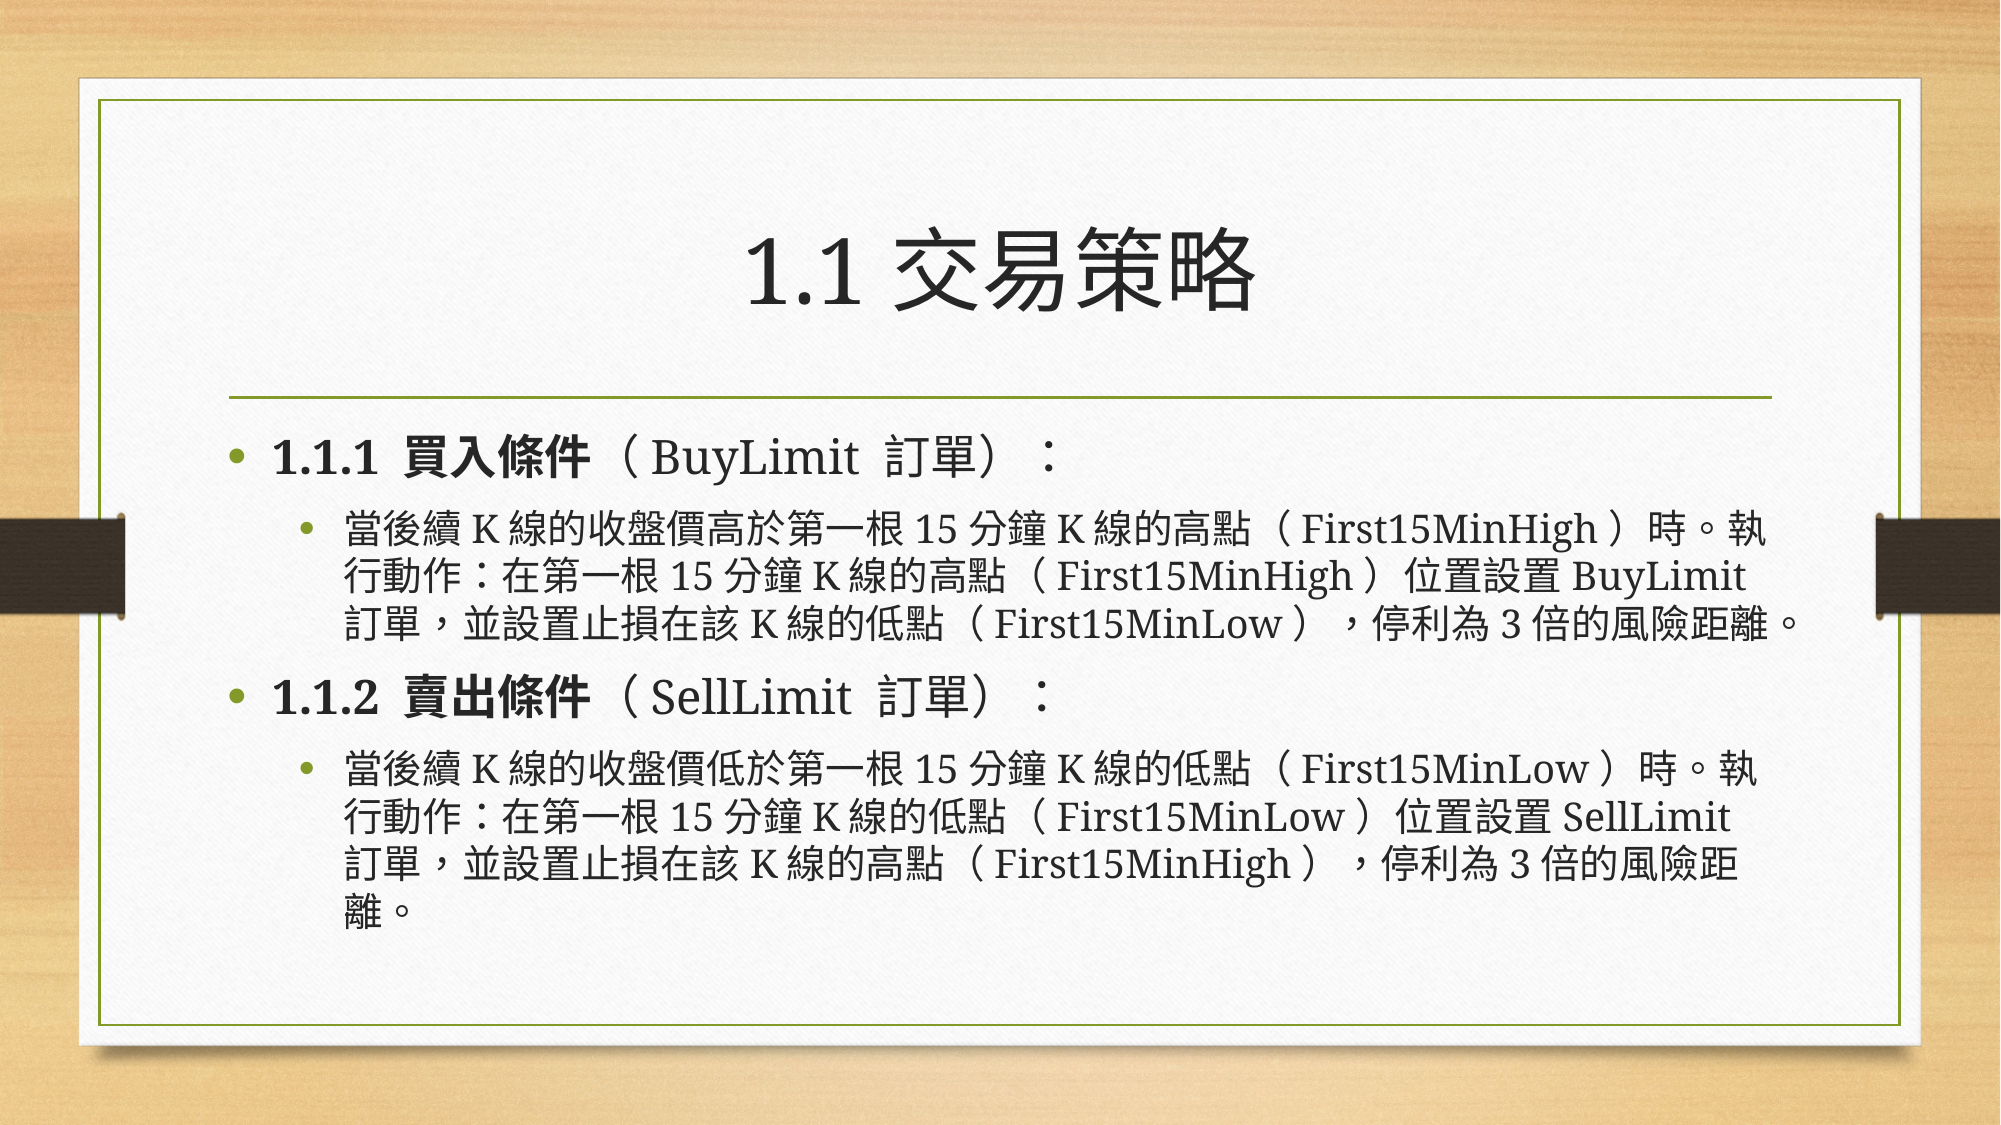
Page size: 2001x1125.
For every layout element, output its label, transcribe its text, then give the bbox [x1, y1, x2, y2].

title 1.1交易策略 [212, 161, 1788, 375]
picture [0, 0, 2001, 1125]
list 1.1.1 買入條件（BuyLimit 訂單）： 當後續K線的收盤價高於第一根15分鐘K線的高點（First15MinHigh）時。執行動作：在第一根15分鐘K線的高點（First15MinHigh）位置設置BuyLimit訂單，並設置止損在該K線的低點（First15MinLow），停利為3倍的風險距離。 1.1.2 賣出條件（SellLimit 訂單）： 當後續K線的收盤價低於第一根15分鐘K線的低點（First15MinLow）時。執行動作：在第一根15分鐘K線的低點（First15MinLow）位置設置SellLimit訂單，並設置止損在該K線的高點（First15MinHigh），停利為3倍的風險距離。 [212, 419, 1788, 964]
